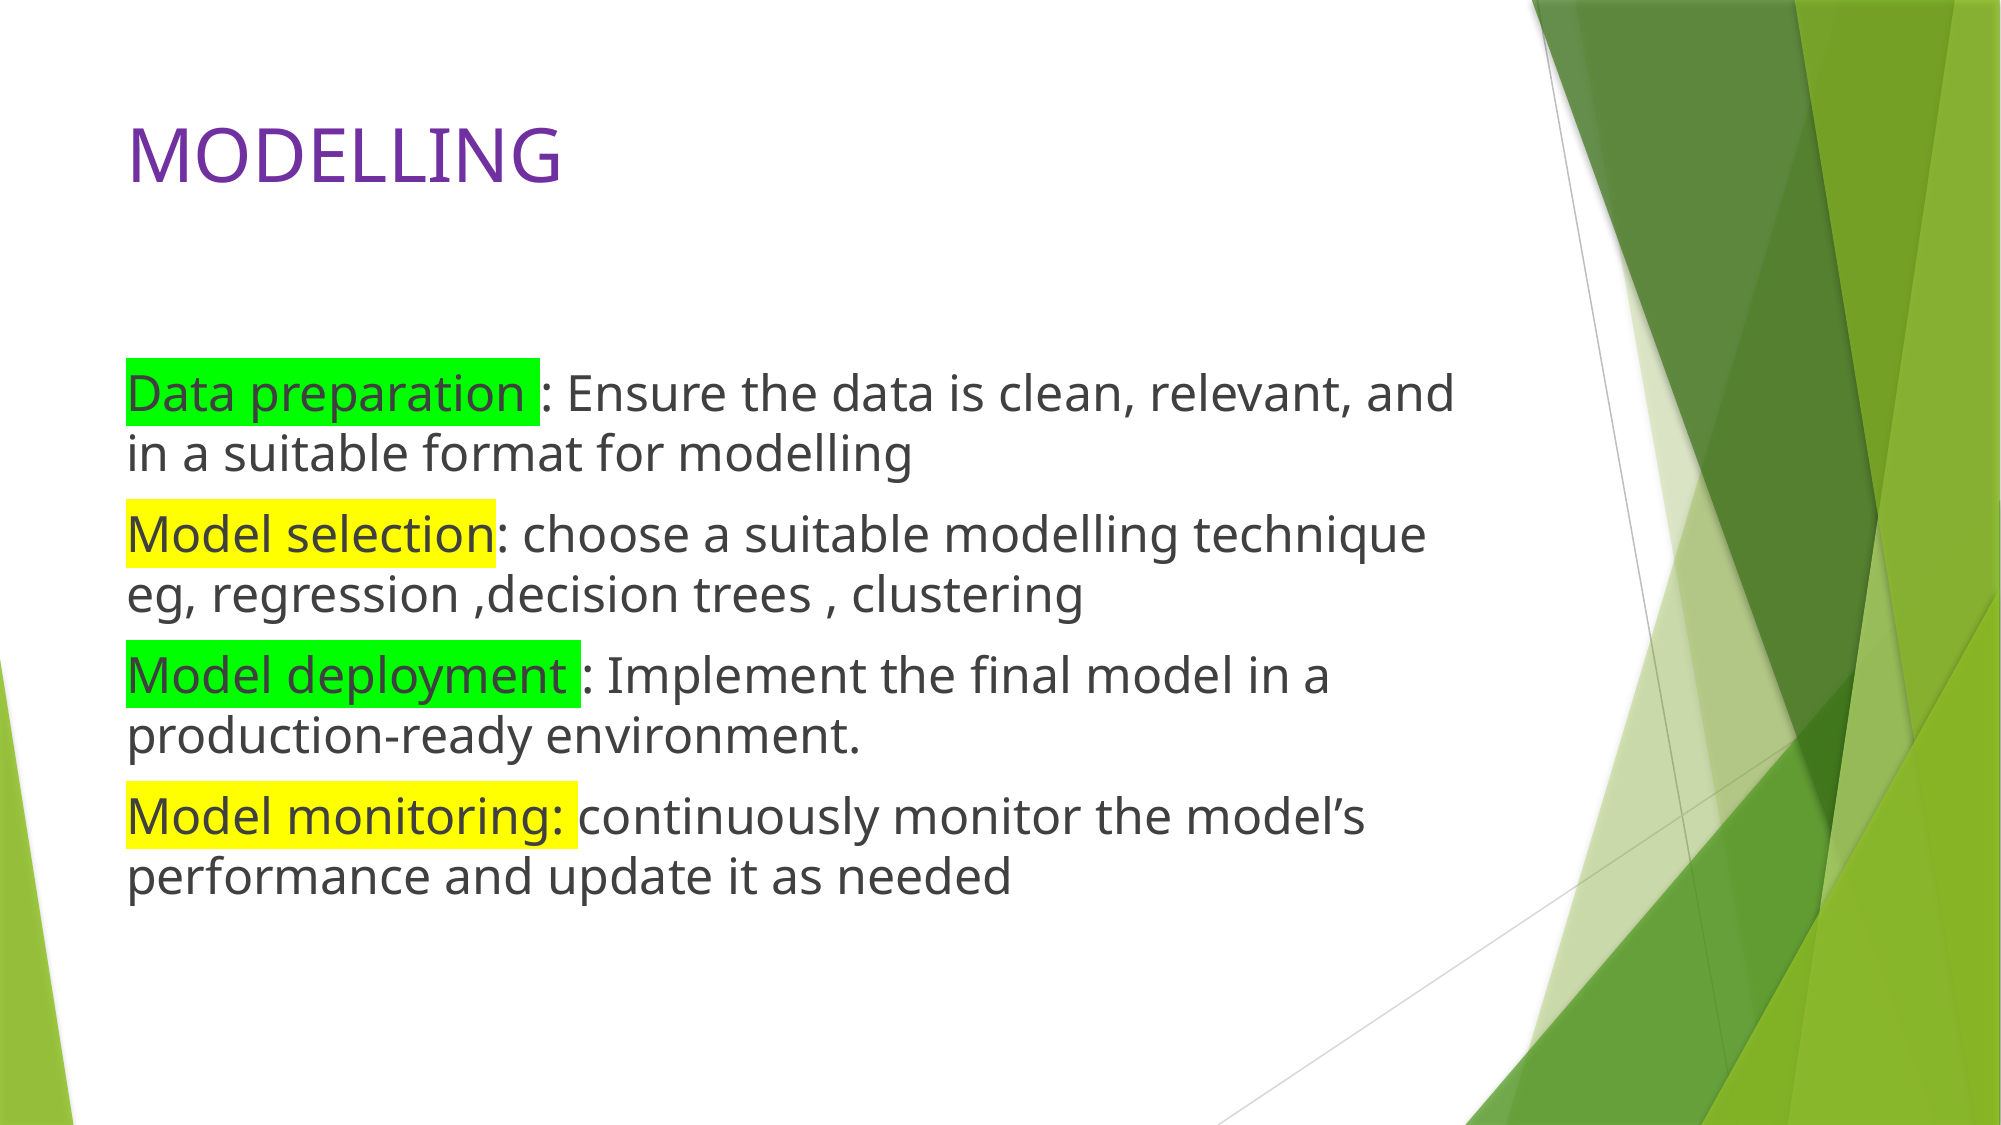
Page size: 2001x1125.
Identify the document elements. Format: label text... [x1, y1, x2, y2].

title MODELLING [111, 99, 1522, 317]
list Data preparation : Ensure the data is clean, relevant, and in a suitable format for modelling Model selection: choose a suitable modelling technique eg, regression ,decision trees , clustering Model deployment : Implement the final model in a production-ready environment. Model monitoring: continuously monitor the model’s performance and update it as needed [111, 354, 1522, 992]
